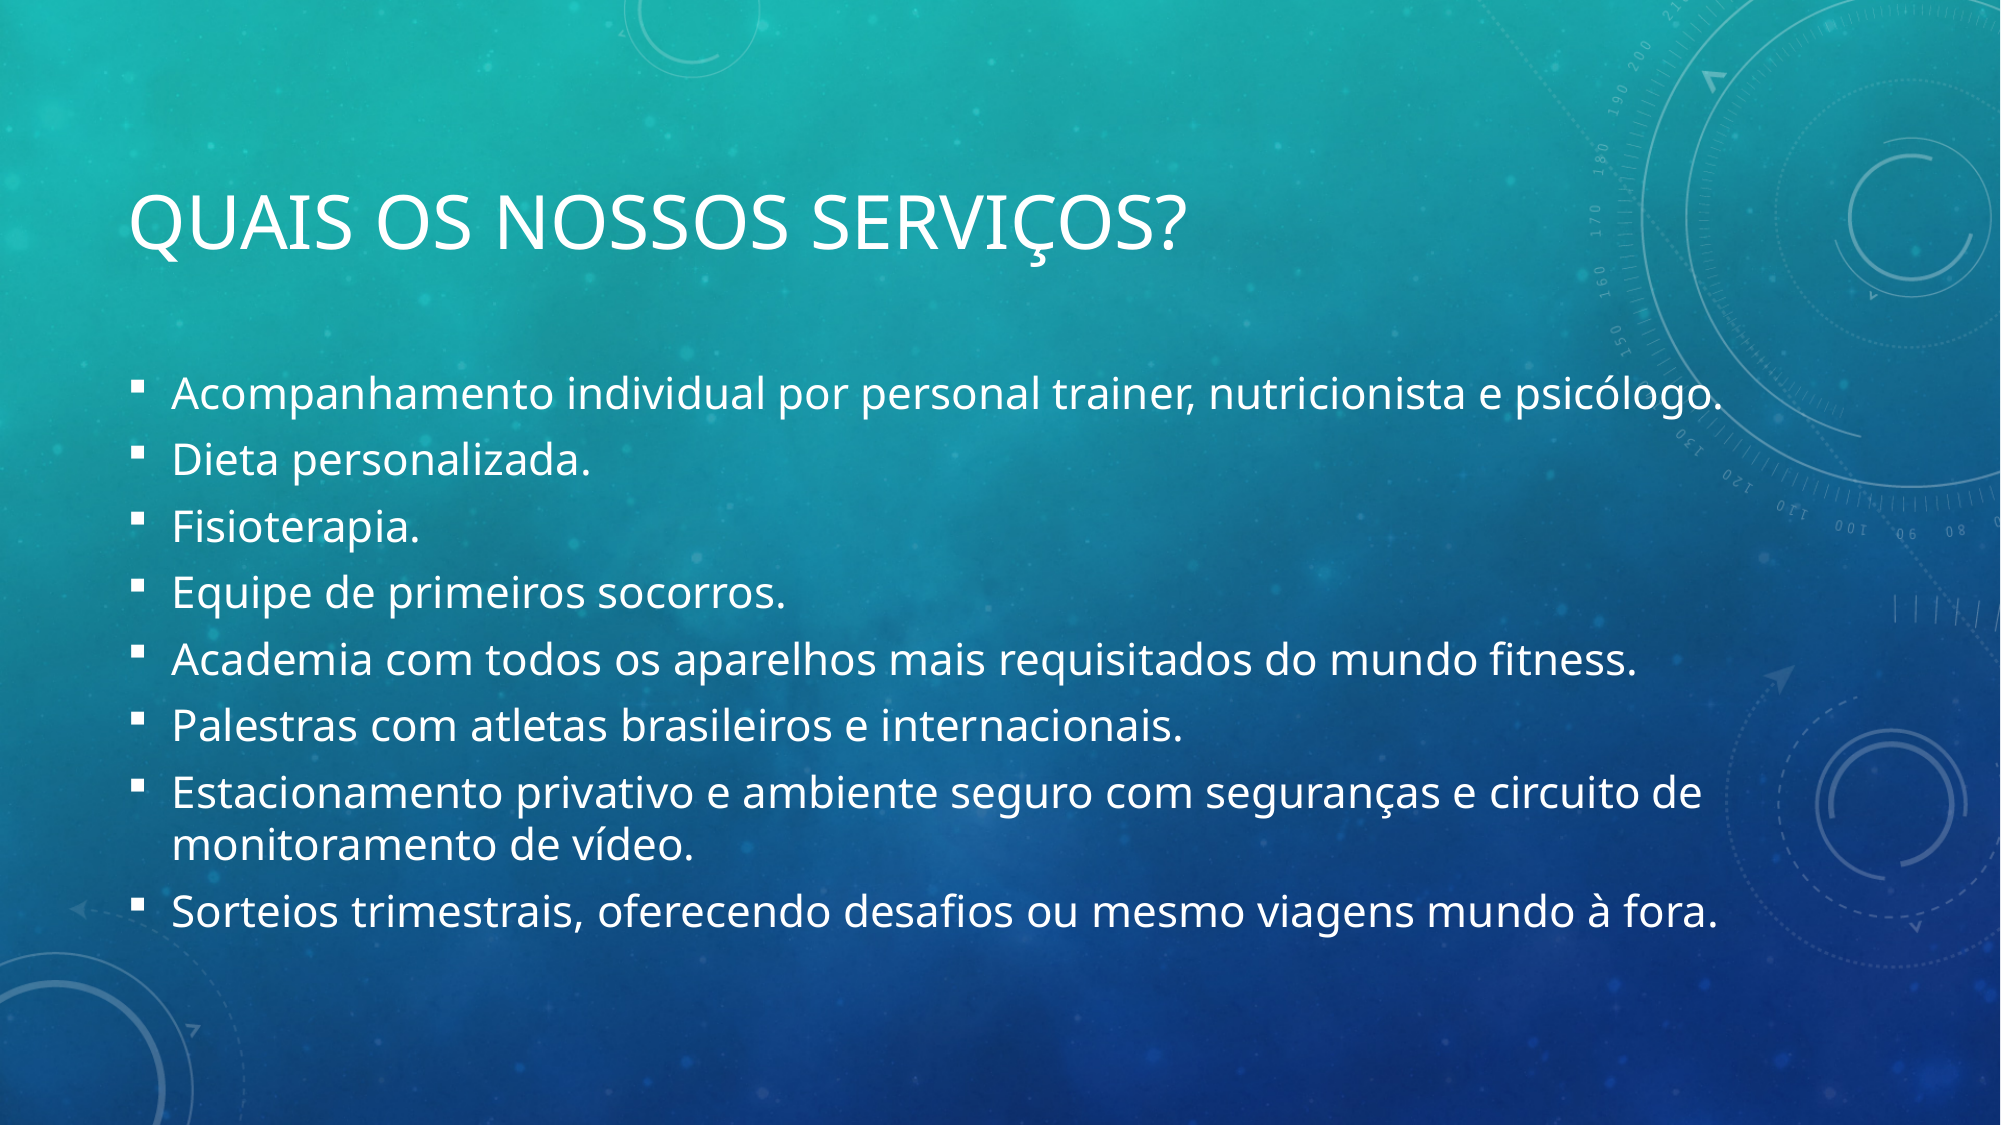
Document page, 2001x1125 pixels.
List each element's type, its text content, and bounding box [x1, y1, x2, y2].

list Acompanhamento individual por personal trainer, nutricionista e psicólogo. Dieta personalizada. Fisioterapia. Equipe de primeiros socorros. Academia com todos os aparelhos mais requisitados do mundo fitness. Palestras com atletas brasileiros e internacionais. Estacionamento privativo e ambiente seguro com seguranças e circuito de monitoramento de vídeo. Sorteios trimestrais, oferecendo desafios ou mesmo viagens mundo à fora. [112, 351, 1775, 950]
picture [0, 0, 2001, 1125]
title Quais os nossos serviços? [112, 99, 1775, 339]
